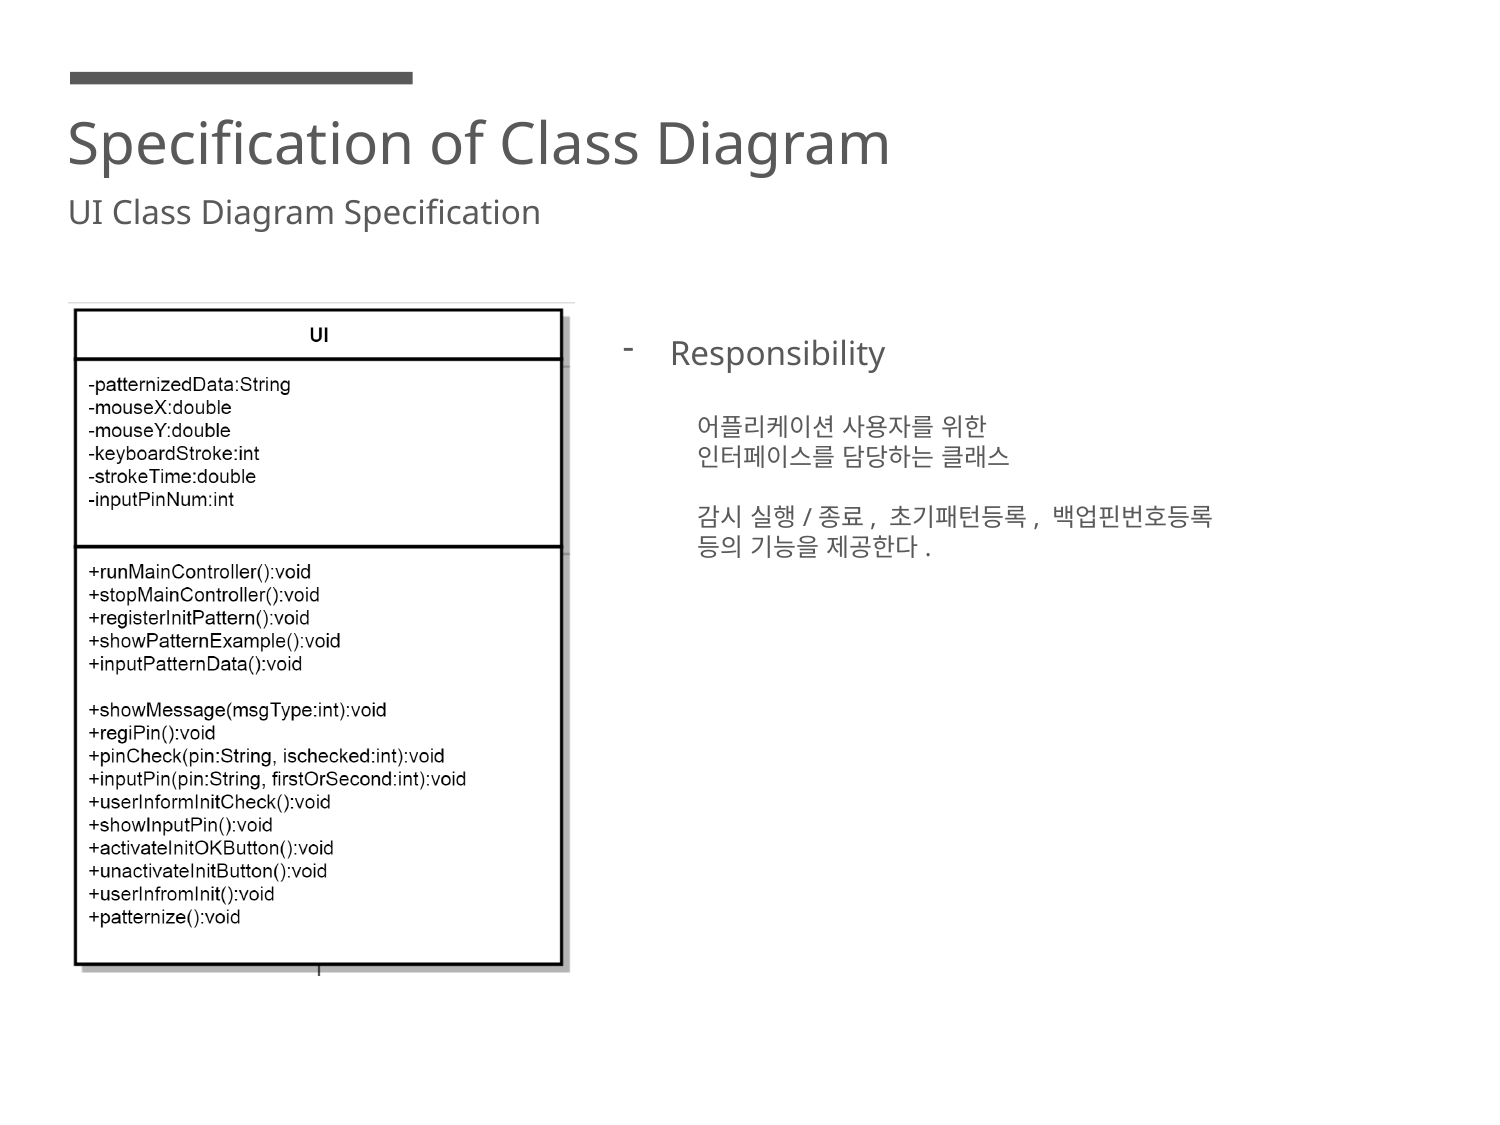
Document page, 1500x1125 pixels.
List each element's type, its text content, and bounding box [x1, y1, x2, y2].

text_box Responsibility 어플리케이션 사용자를 위한 인터페이스를 담당하는 클래스 감시 실행/종료, 초기패턴등록, 백업핀번호등록 등의 기능을 제공한다. [608, 324, 1459, 569]
picture [67, 302, 575, 976]
text_box UI Class Diagram Specification [53, 183, 904, 239]
text_box Specification of Class Diagram [53, 98, 975, 184]
